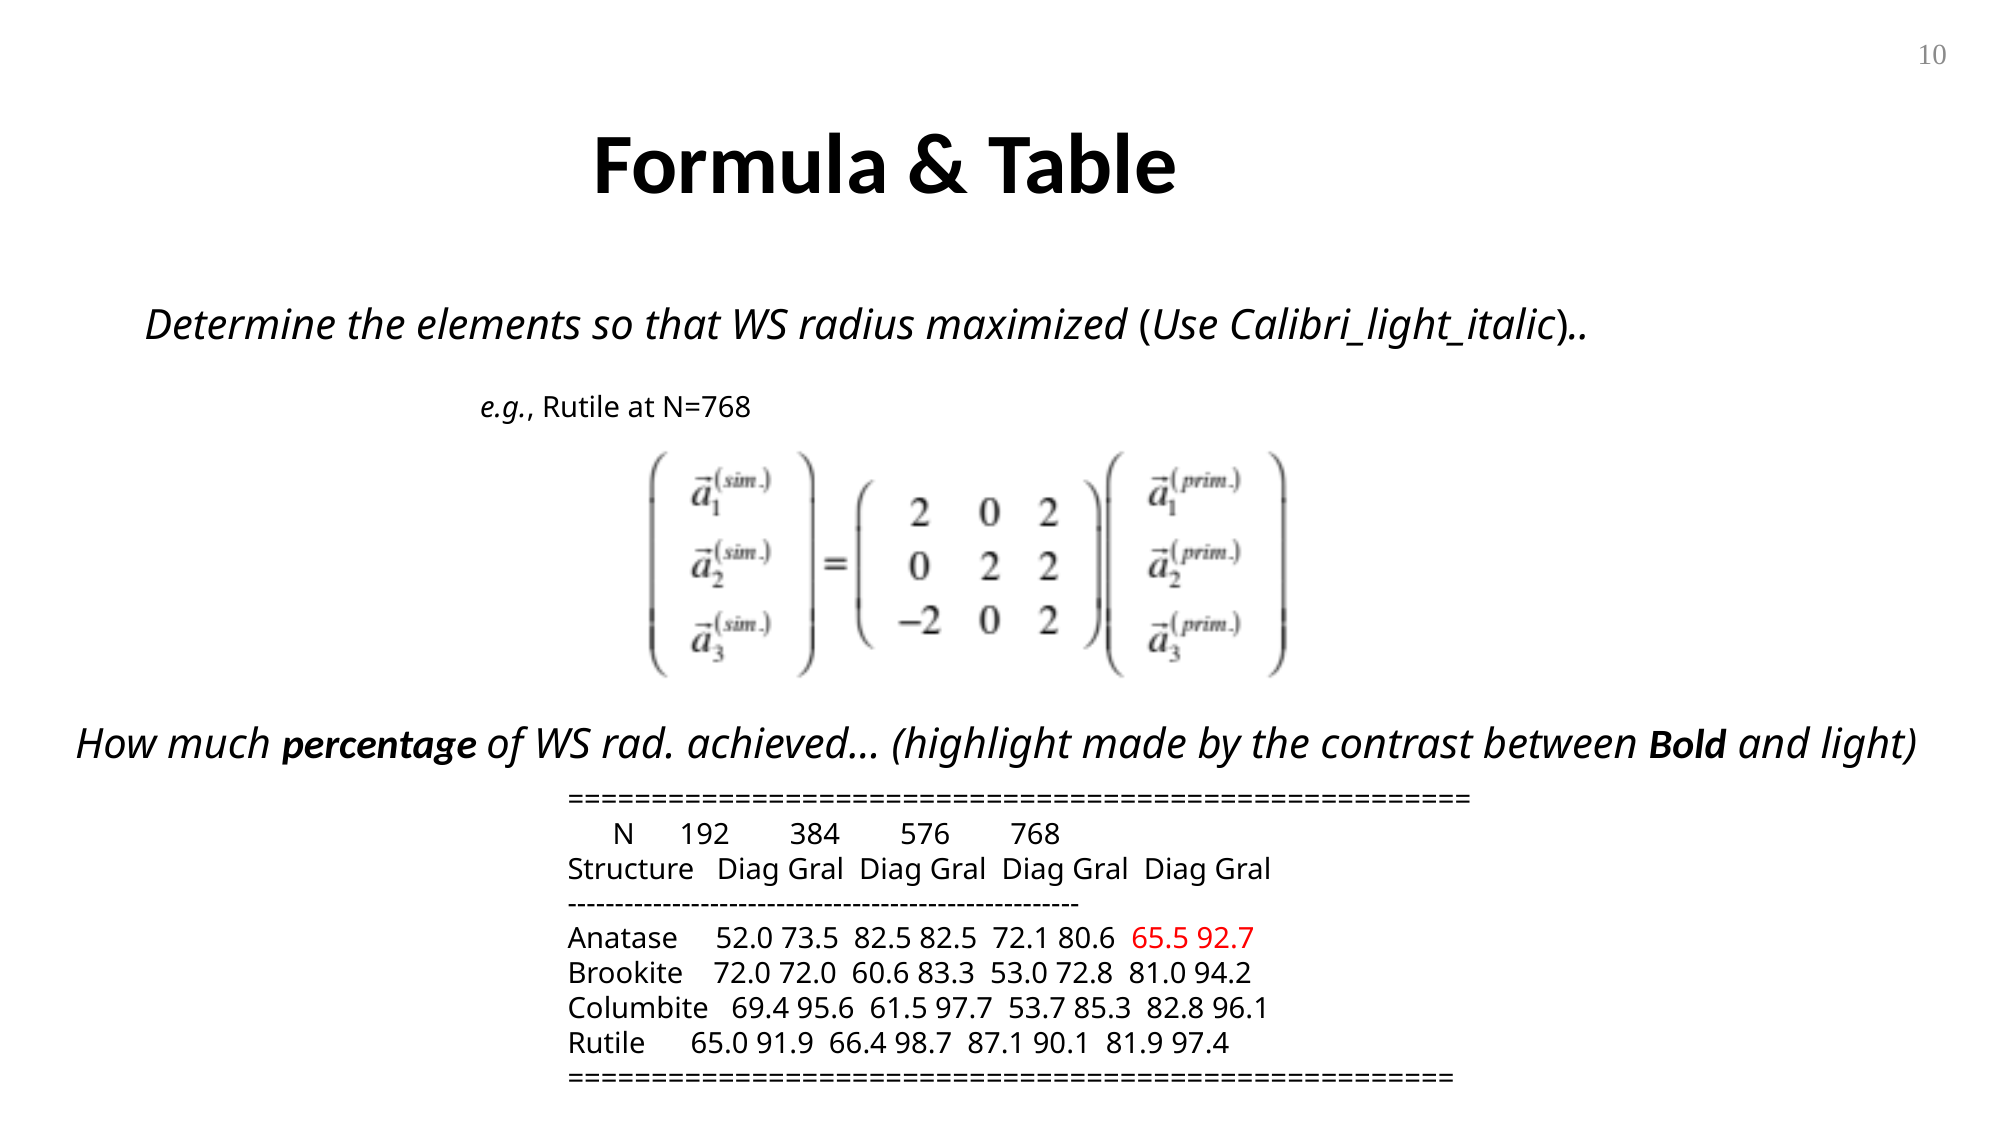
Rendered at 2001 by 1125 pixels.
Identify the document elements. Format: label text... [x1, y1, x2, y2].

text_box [645, 442, 1290, 681]
text_box How much percentage of WS rad. achieved... (highlight made by the contrast between Bold and light) [60, 709, 1943, 775]
text_box e.g., Rutile at N=768 [465, 380, 767, 431]
text_box Determine the elements so that WS radius maximized (Use Calibri_light_italic).. [129, 290, 1825, 356]
text_box ====================================================== N 192 384 576 768 Structure Diag Gral Diag Gral Diag Gral Diag Gral ------------------------------------------------------ Anatase 52.0 73.5 82.5 82.5 72.1 80.6 65.5 92.7 Brookite 72.0 72.0 60.6 83.3 53.0 72.8 81.0 94.2 Columbite 69.4 95.6 61.5 97.7 53.7 85.3 82.8 96.1 Rutile 65.0 91.9 66.4 98.7 87.1 90.1 81.9 97.4 ===================================================== [552, 775, 1487, 1102]
slide_number 10 [1512, 22, 1963, 83]
title Formula & Table [578, 111, 1288, 221]
